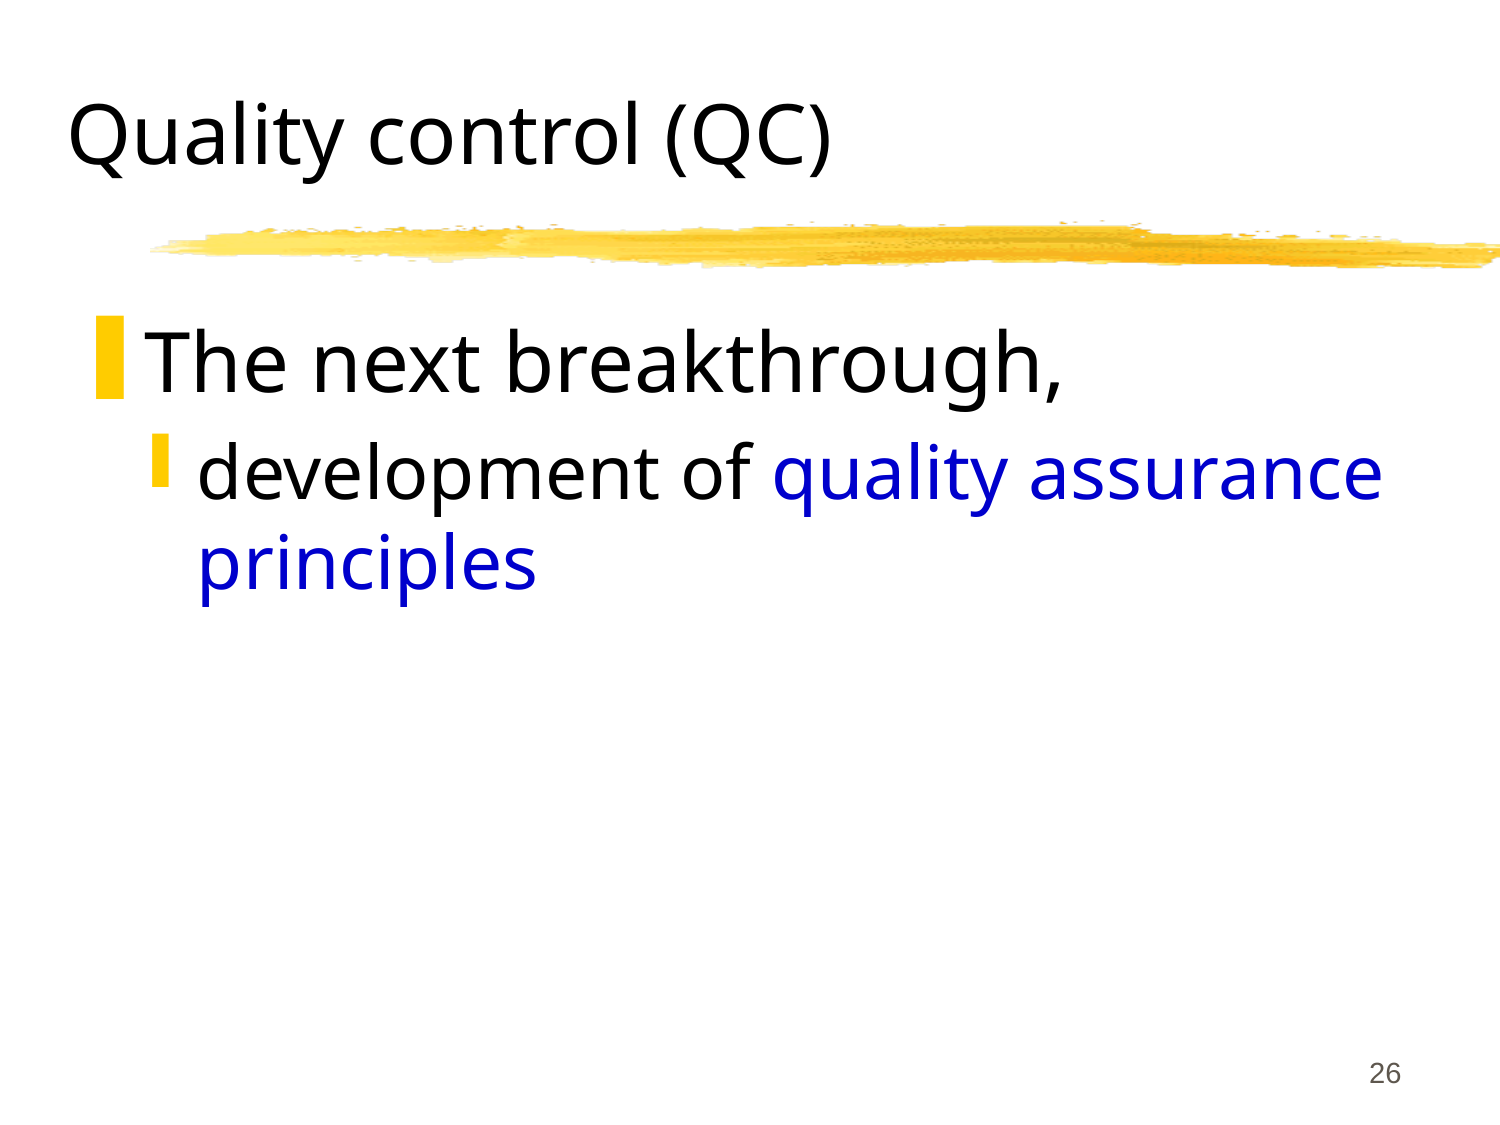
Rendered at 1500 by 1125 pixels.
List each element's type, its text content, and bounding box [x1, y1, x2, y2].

list The next breakthrough, development of quality assurance principles [74, 309, 1417, 994]
slide_number 26 [1104, 1021, 1417, 1097]
picture [150, 215, 1500, 279]
title Quality control (QC) [66, 37, 1342, 226]
